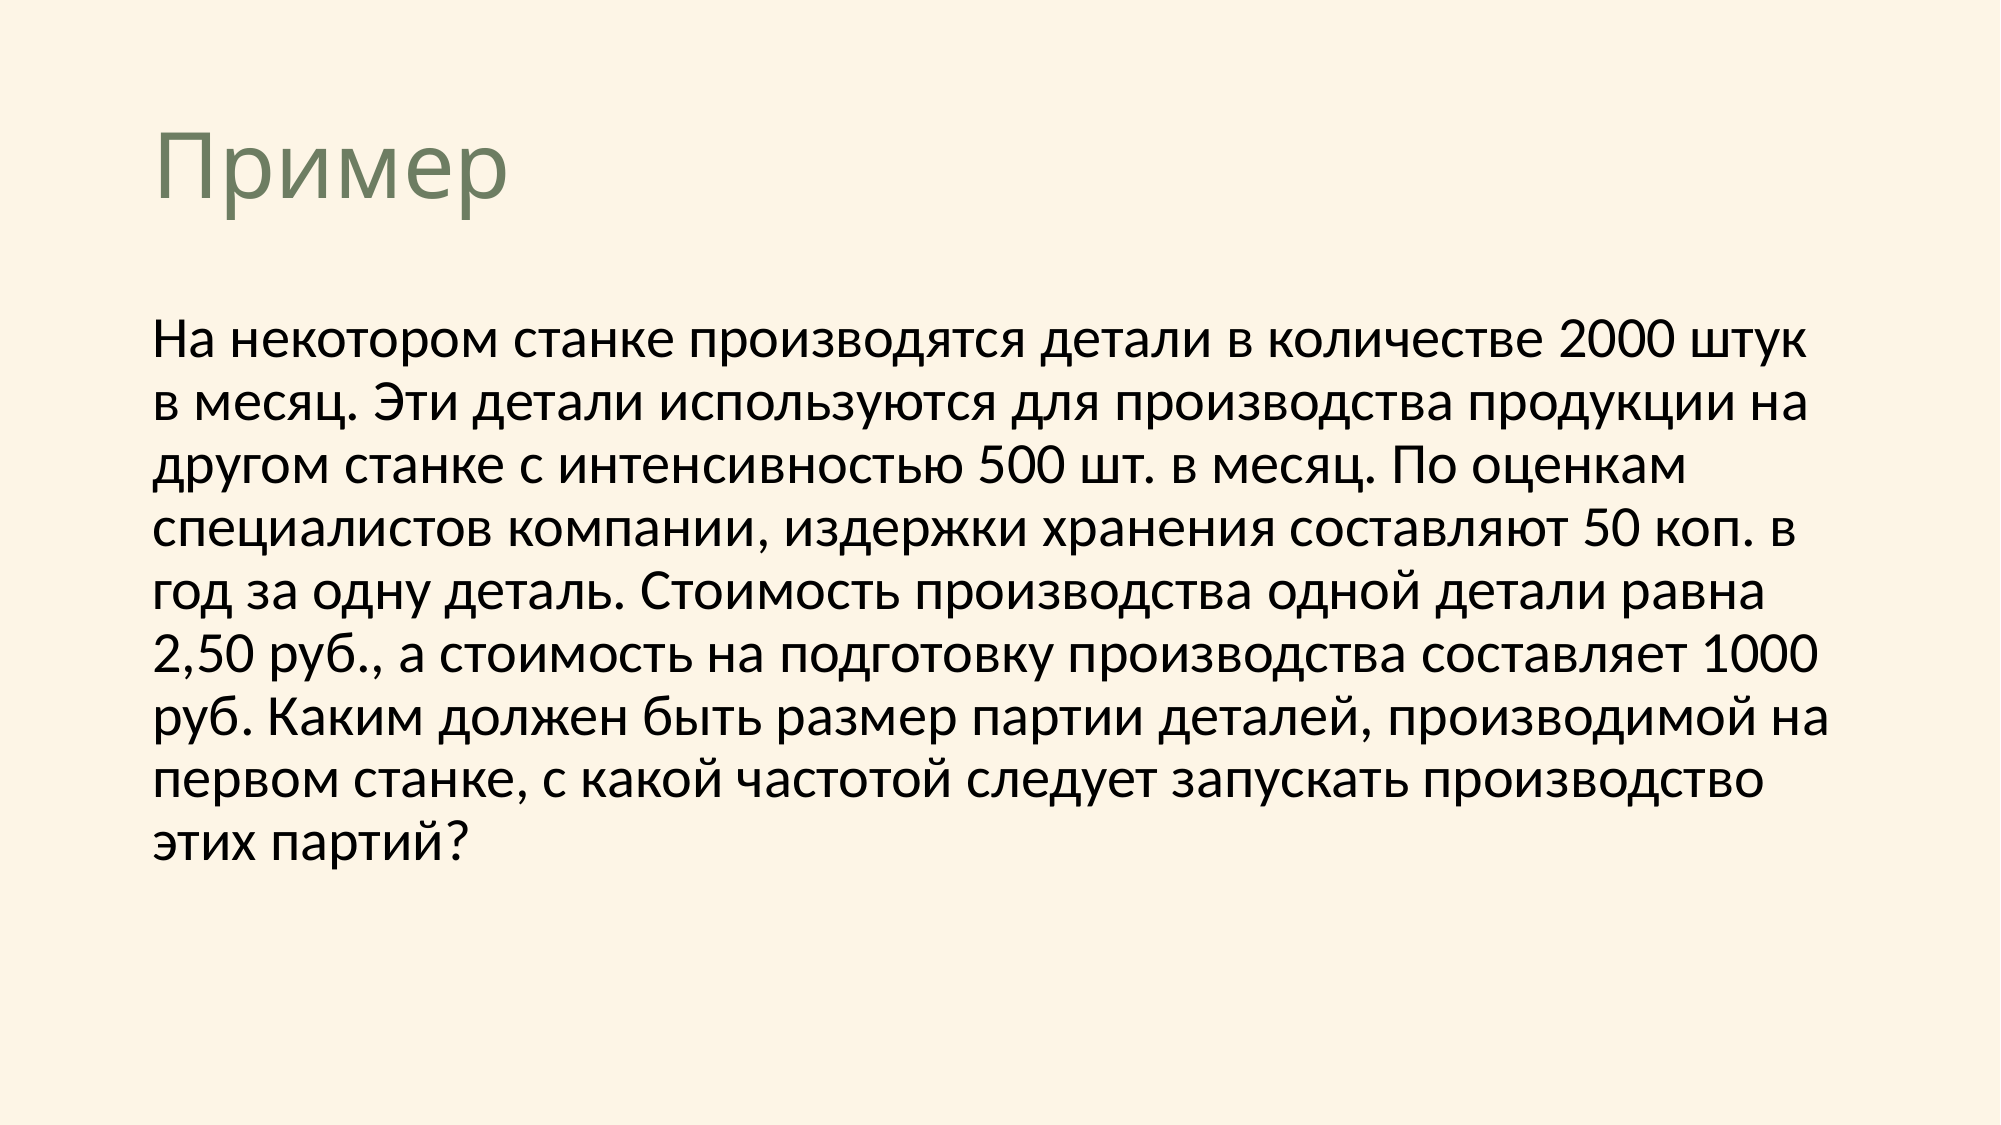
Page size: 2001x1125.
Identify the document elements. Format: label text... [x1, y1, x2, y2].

title Пример [137, 59, 1863, 278]
list На некотором станке производятся детали в количестве 2000 штук в месяц. Эти детали используются для производства продукции на другом станке с интенсивностью 500 шт. в месяц. По оценкам специалистов компании, издержки хранения составляют 50 коп. в год за одну деталь. Стоимость производства одной детали равна 2,50 руб., а стоимость на подготовку производства составляет 1000 руб. Каким должен быть размер партии деталей, производимой на первом станке, с какой частотой следует запускать производство этих партий? [137, 299, 1863, 1014]
